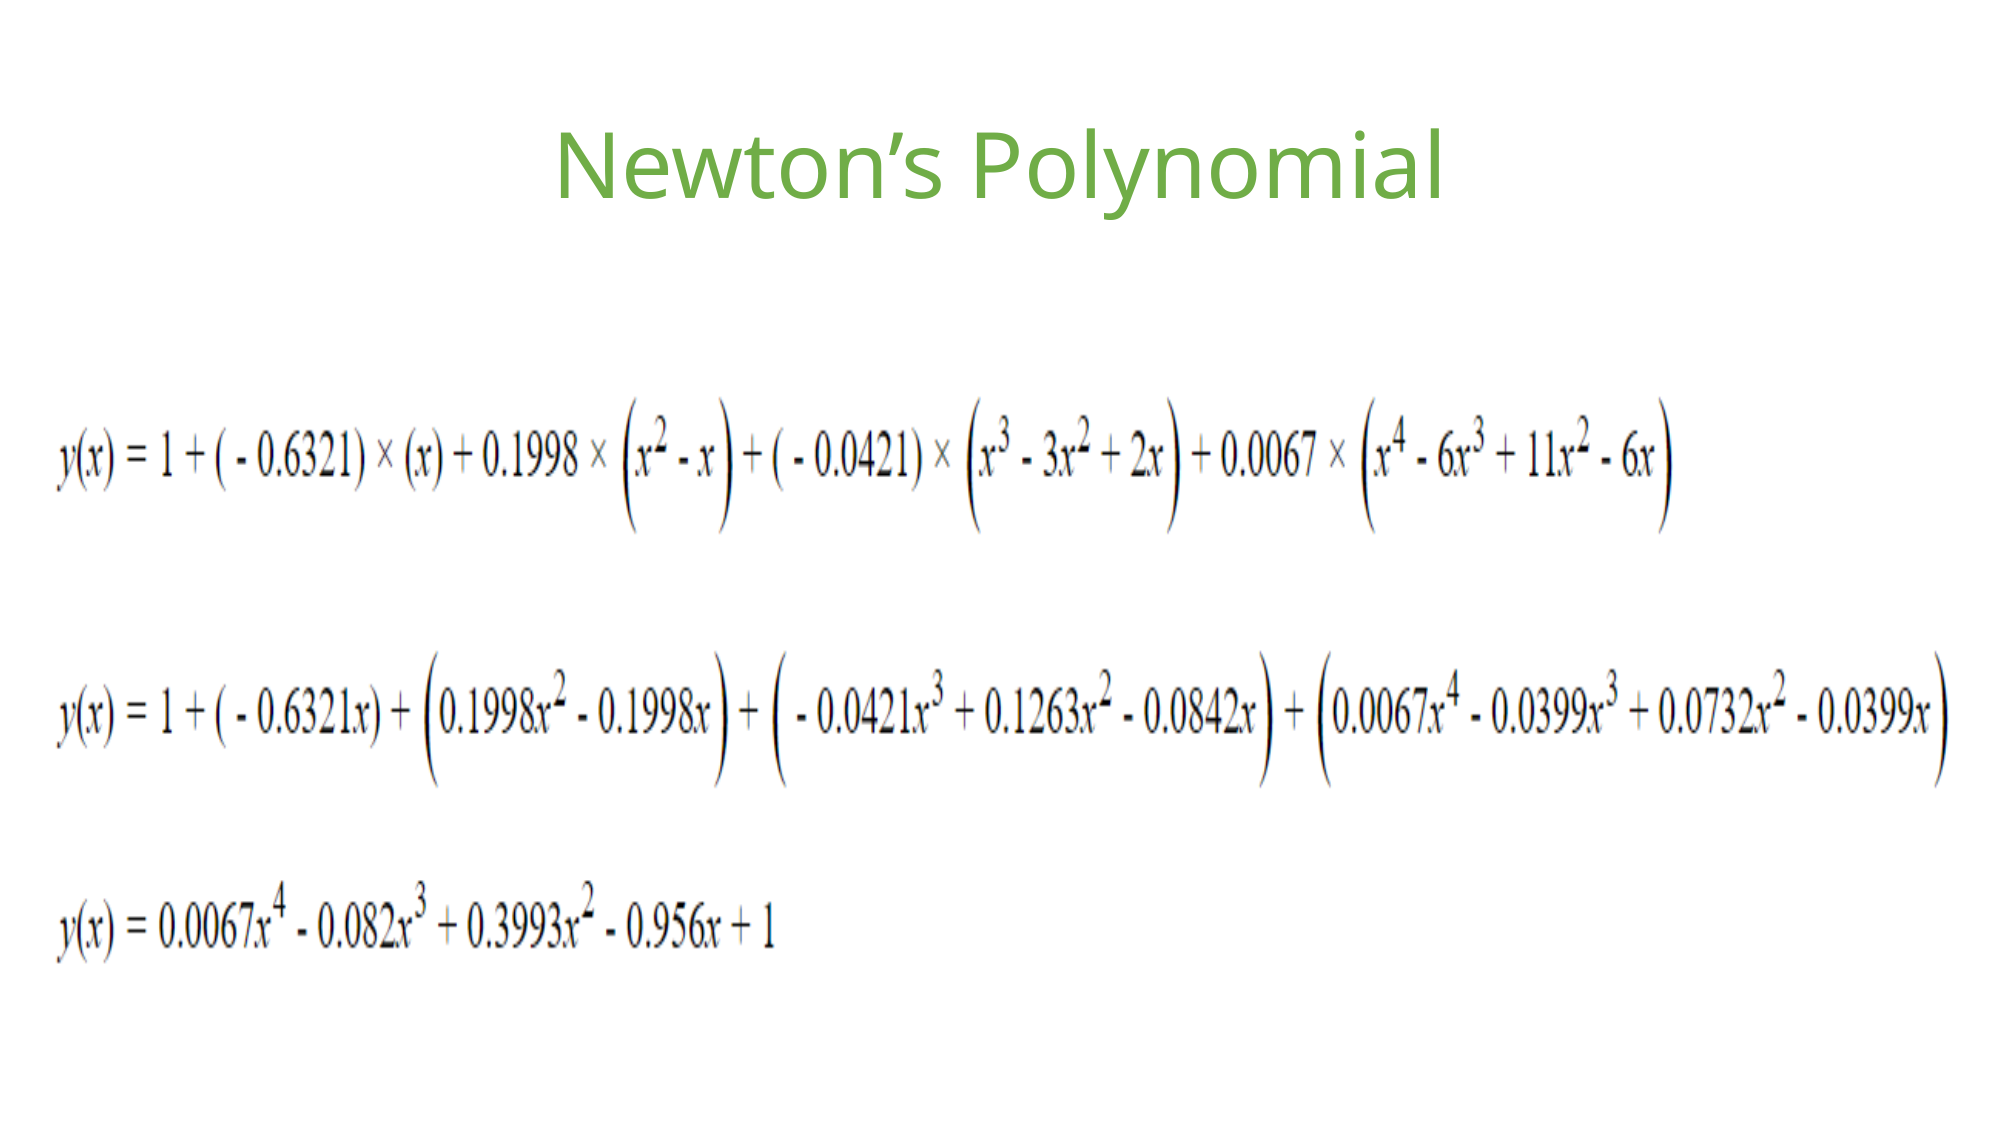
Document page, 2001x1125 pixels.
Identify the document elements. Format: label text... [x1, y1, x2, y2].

title Newton’s Polynomial [137, 59, 1863, 278]
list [47, 337, 1969, 1012]
